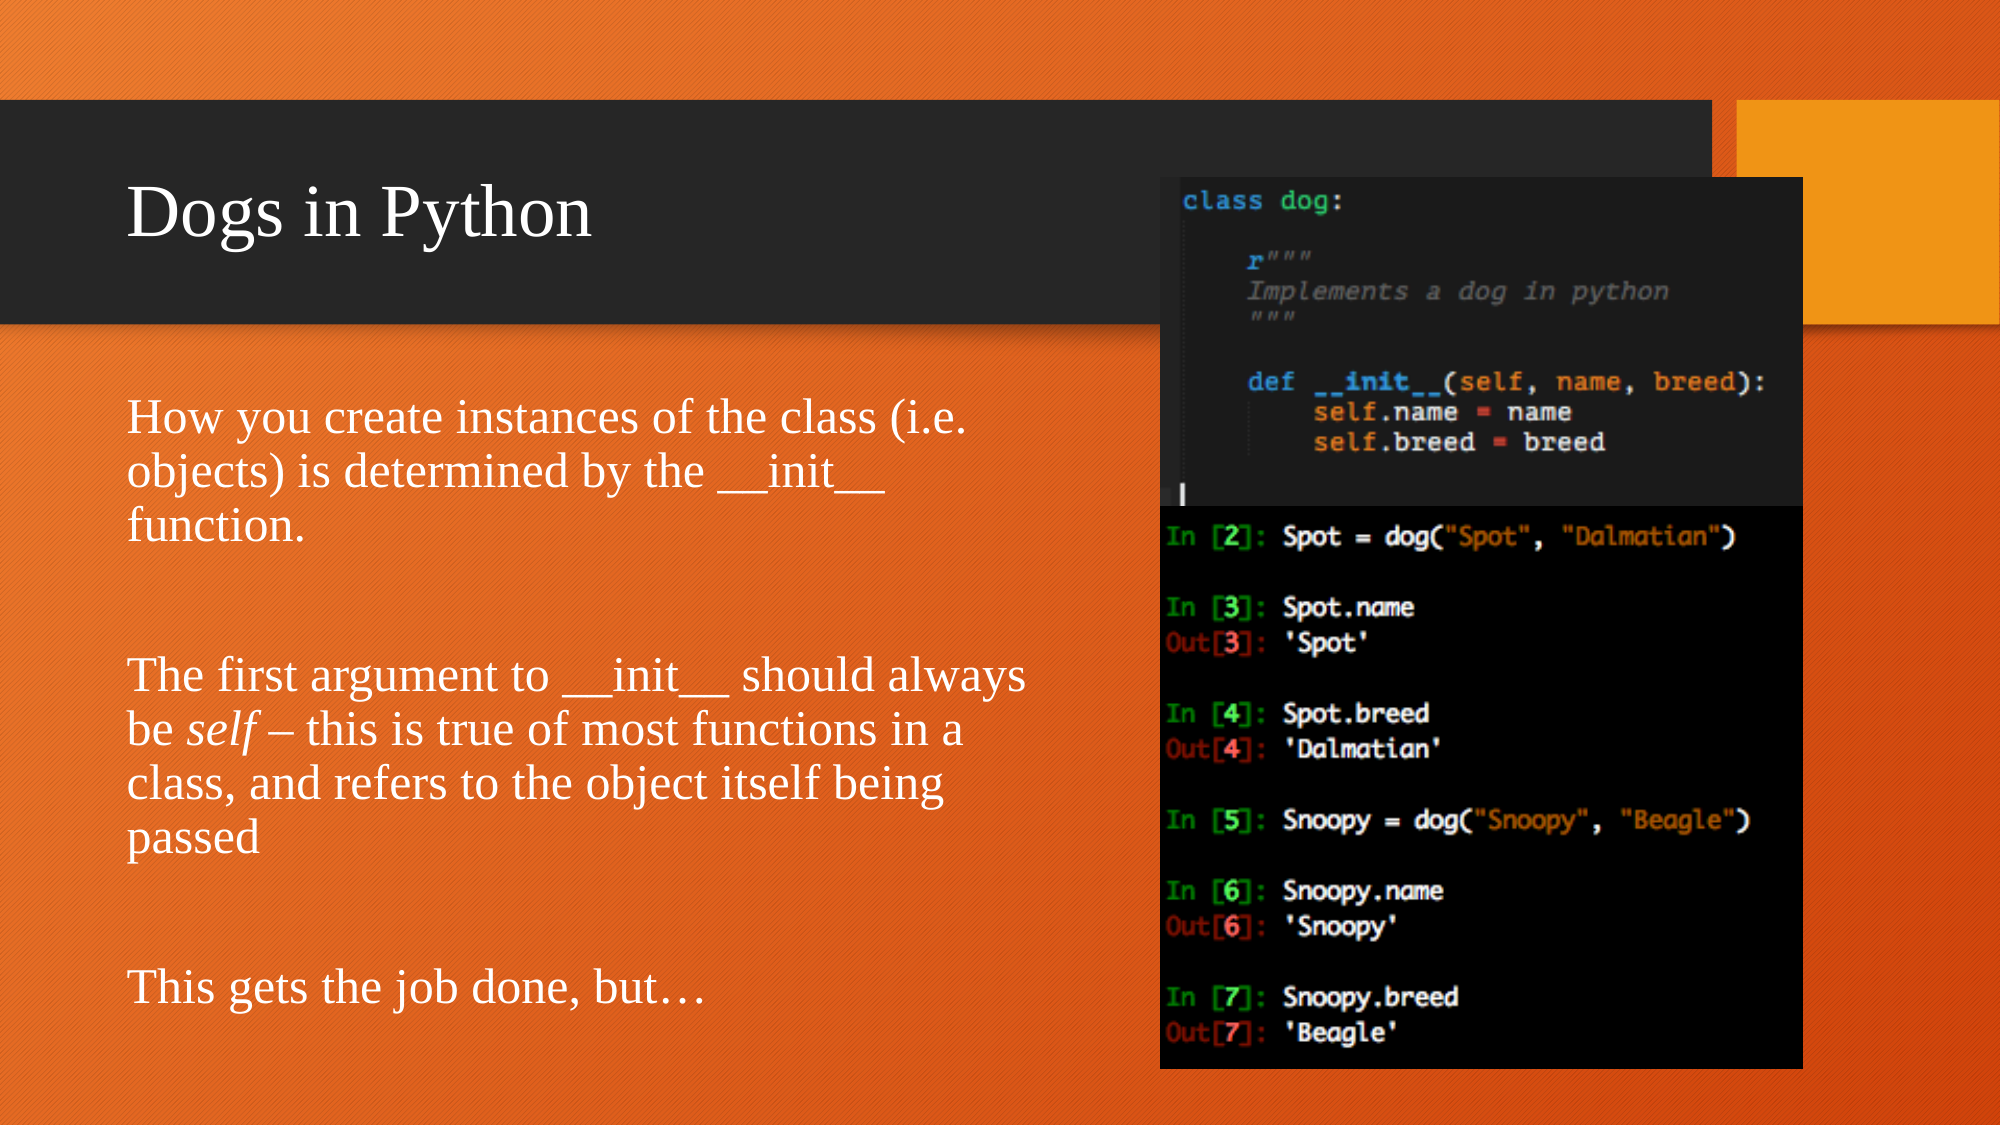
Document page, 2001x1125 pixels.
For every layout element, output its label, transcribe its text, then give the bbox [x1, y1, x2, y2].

title Dogs in Python [111, 123, 1689, 301]
picture [0, 177, 2000, 1070]
list How you create instances of the class (i.e. objects) is determined by the __init__ function. The first argument to __init__ should always be self – this is true of most functions in a class, and refers to the object itself being passed This gets the job done, but… [111, 383, 1053, 1050]
